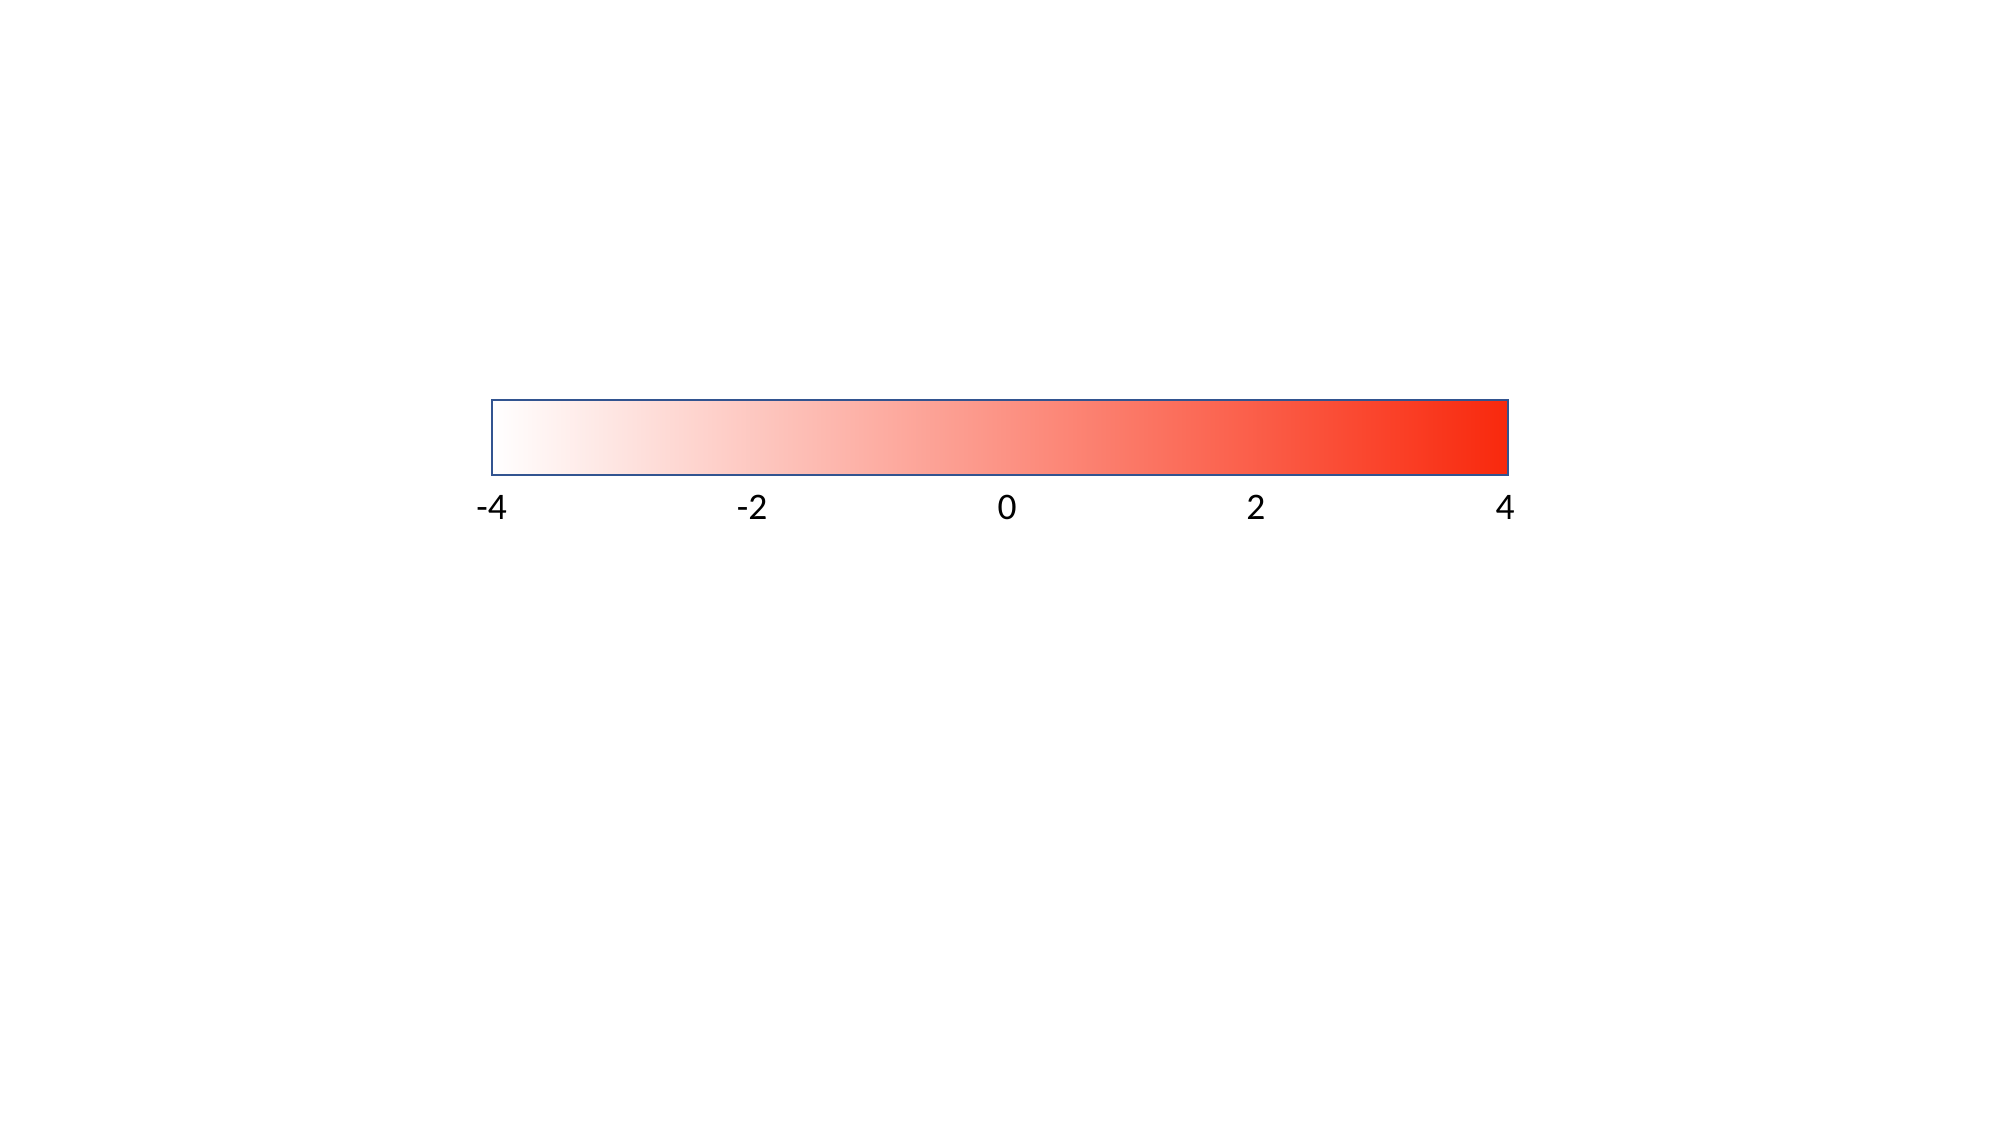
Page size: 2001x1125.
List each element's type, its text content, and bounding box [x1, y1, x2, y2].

text_box [491, 399, 1509, 476]
text_box -2 [722, 475, 783, 535]
text_box 2 [1231, 475, 1281, 535]
text_box -4 [461, 475, 522, 535]
text_box 0 [982, 475, 1032, 535]
text_box 4 [1480, 475, 1530, 535]
